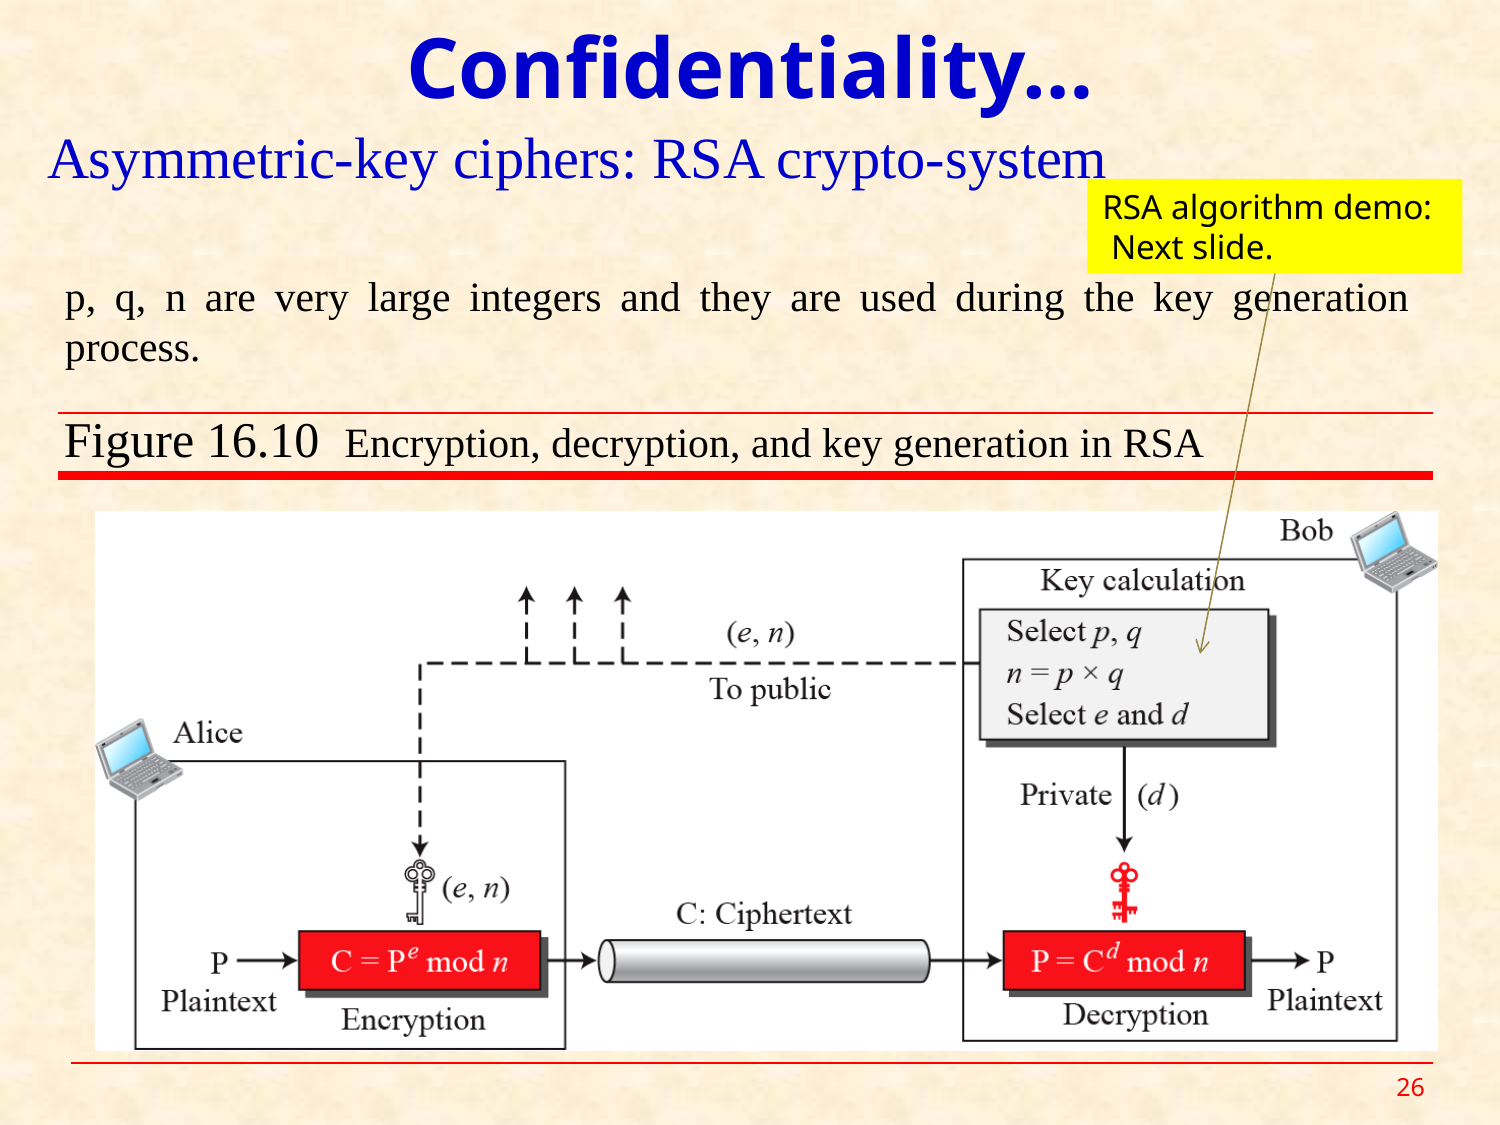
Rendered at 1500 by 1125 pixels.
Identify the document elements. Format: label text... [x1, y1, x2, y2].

slide_number 26 [1299, 1106, 1425, 1113]
picture [0, 0, 1500, 1125]
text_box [1199, 274, 1276, 655]
text_box p, q, n are very large integers and they are used during the key generation process. [50, 262, 1199, 378]
text_box Confidentiality… [74, 7, 1425, 113]
text_box RSA algorithm demo: Next slide. [1087, 178, 1463, 274]
text_box Asymmetric-key ciphers: RSA crypto-system [32, 112, 1123, 198]
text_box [45, 399, 1438, 1064]
text_box p, q, n are very large integers and they are used during the key generation process. [1276, 274, 1425, 378]
